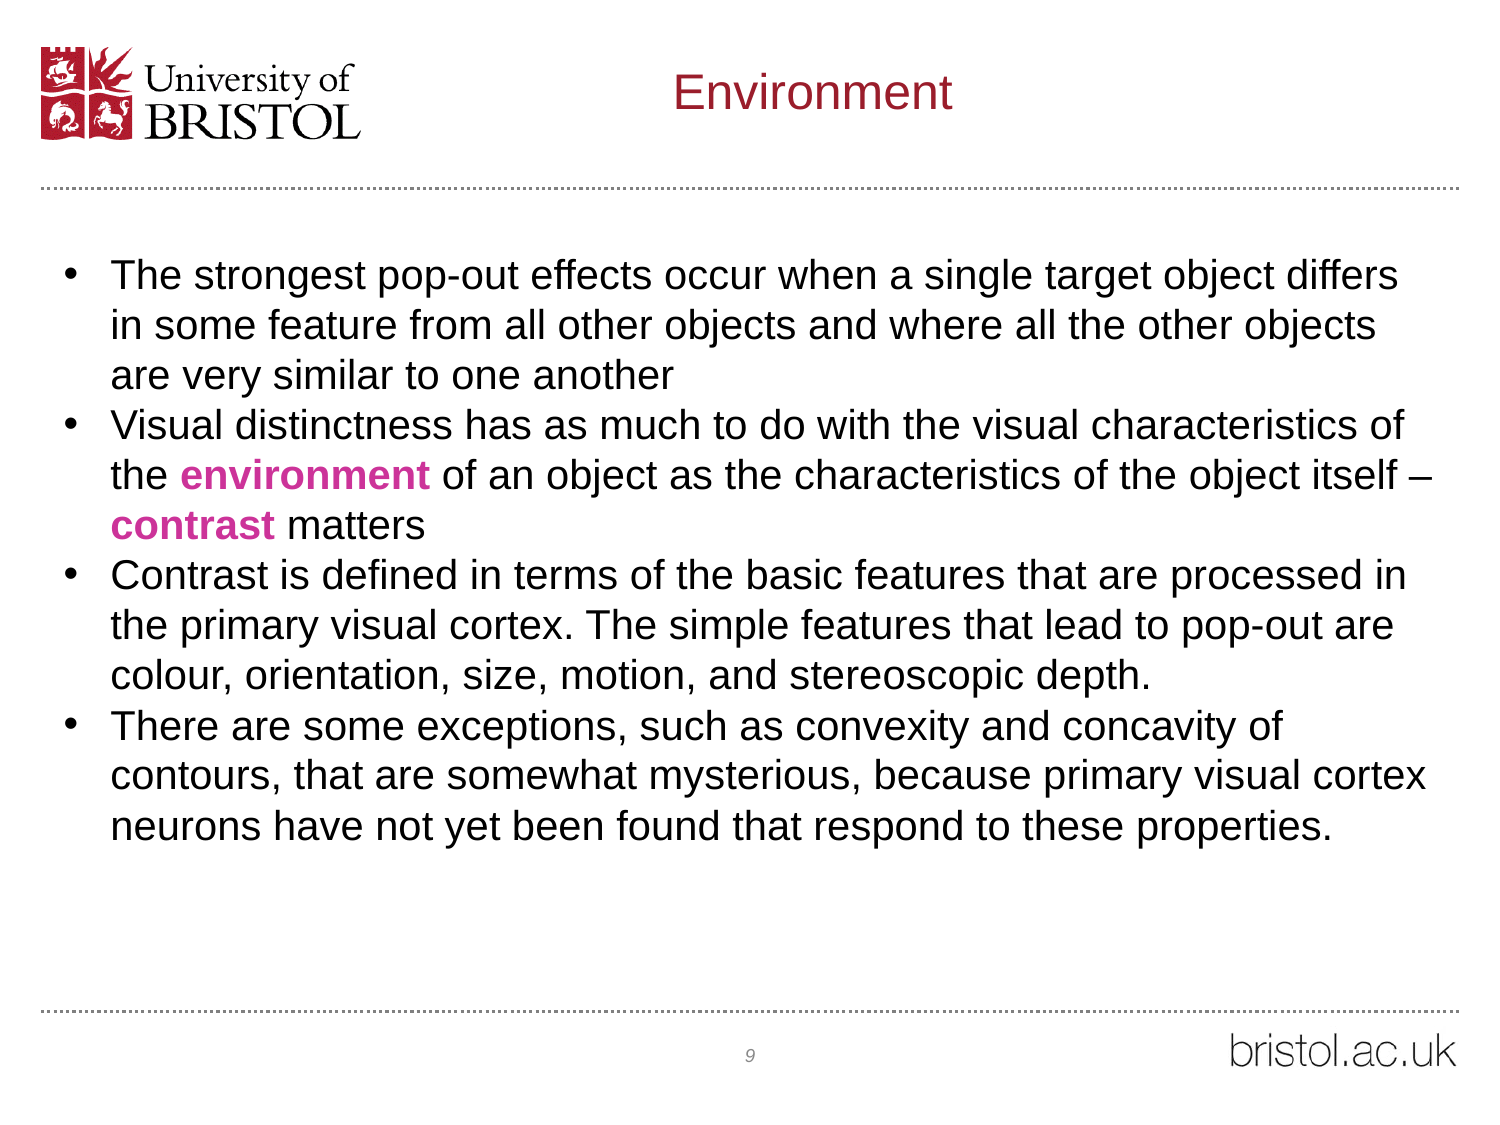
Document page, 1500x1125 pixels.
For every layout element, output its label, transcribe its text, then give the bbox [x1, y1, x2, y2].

slide_number 9 [690, 1025, 810, 1086]
picture [41, 47, 361, 140]
title Environment [657, 38, 1425, 140]
text_box The strongest pop-out effects occur when a single target object differs in some feature from all other objects and where all the other objects are very similar to one another Visual distinctness has as much to do with the visual characteristics of the environment of an object as the characteristics of the object itself – contrast matters Contrast is defined in terms of the basic features that are processed in the primary visual cortex. The simple features that lead to pop-out are colour, orientation, size, motion, and stereoscopic depth. There are some exceptions, such as convexity and concavity of contours, that are somewhat mysterious, because primary visual cortex neurons have not yet been found that respond to these properties. [48, 240, 1455, 856]
picture [1214, 1023, 1459, 1080]
